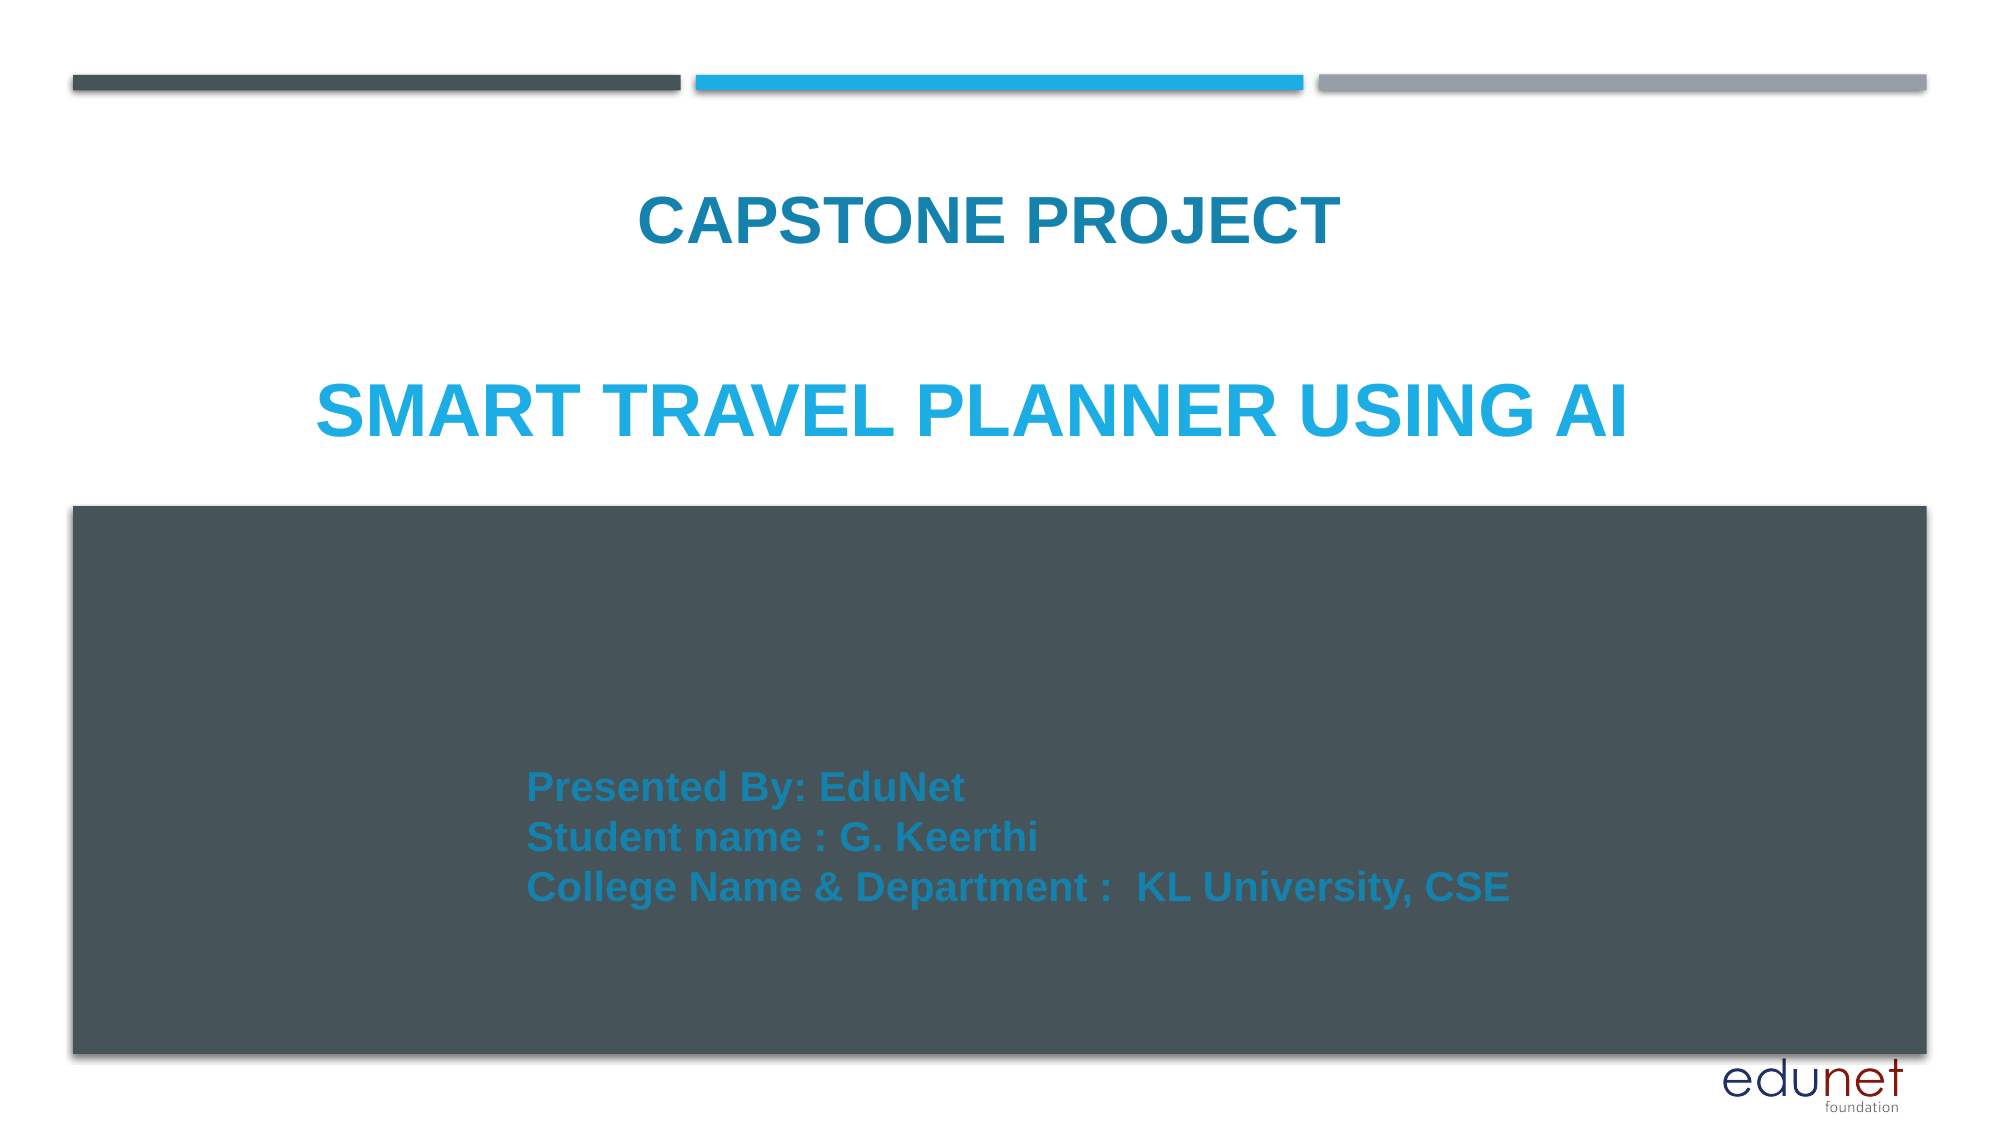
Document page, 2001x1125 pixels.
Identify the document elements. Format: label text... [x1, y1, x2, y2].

text_box CAPSTONE PROJECT [0, 169, 2000, 265]
text_box Presented By: EduNet Student name : G. Keerthi College Name & Department : KL University, CSE [511, 752, 1821, 968]
title Smart Travel Planner using AI [222, 298, 1723, 460]
picture [1719, 1056, 1905, 1116]
